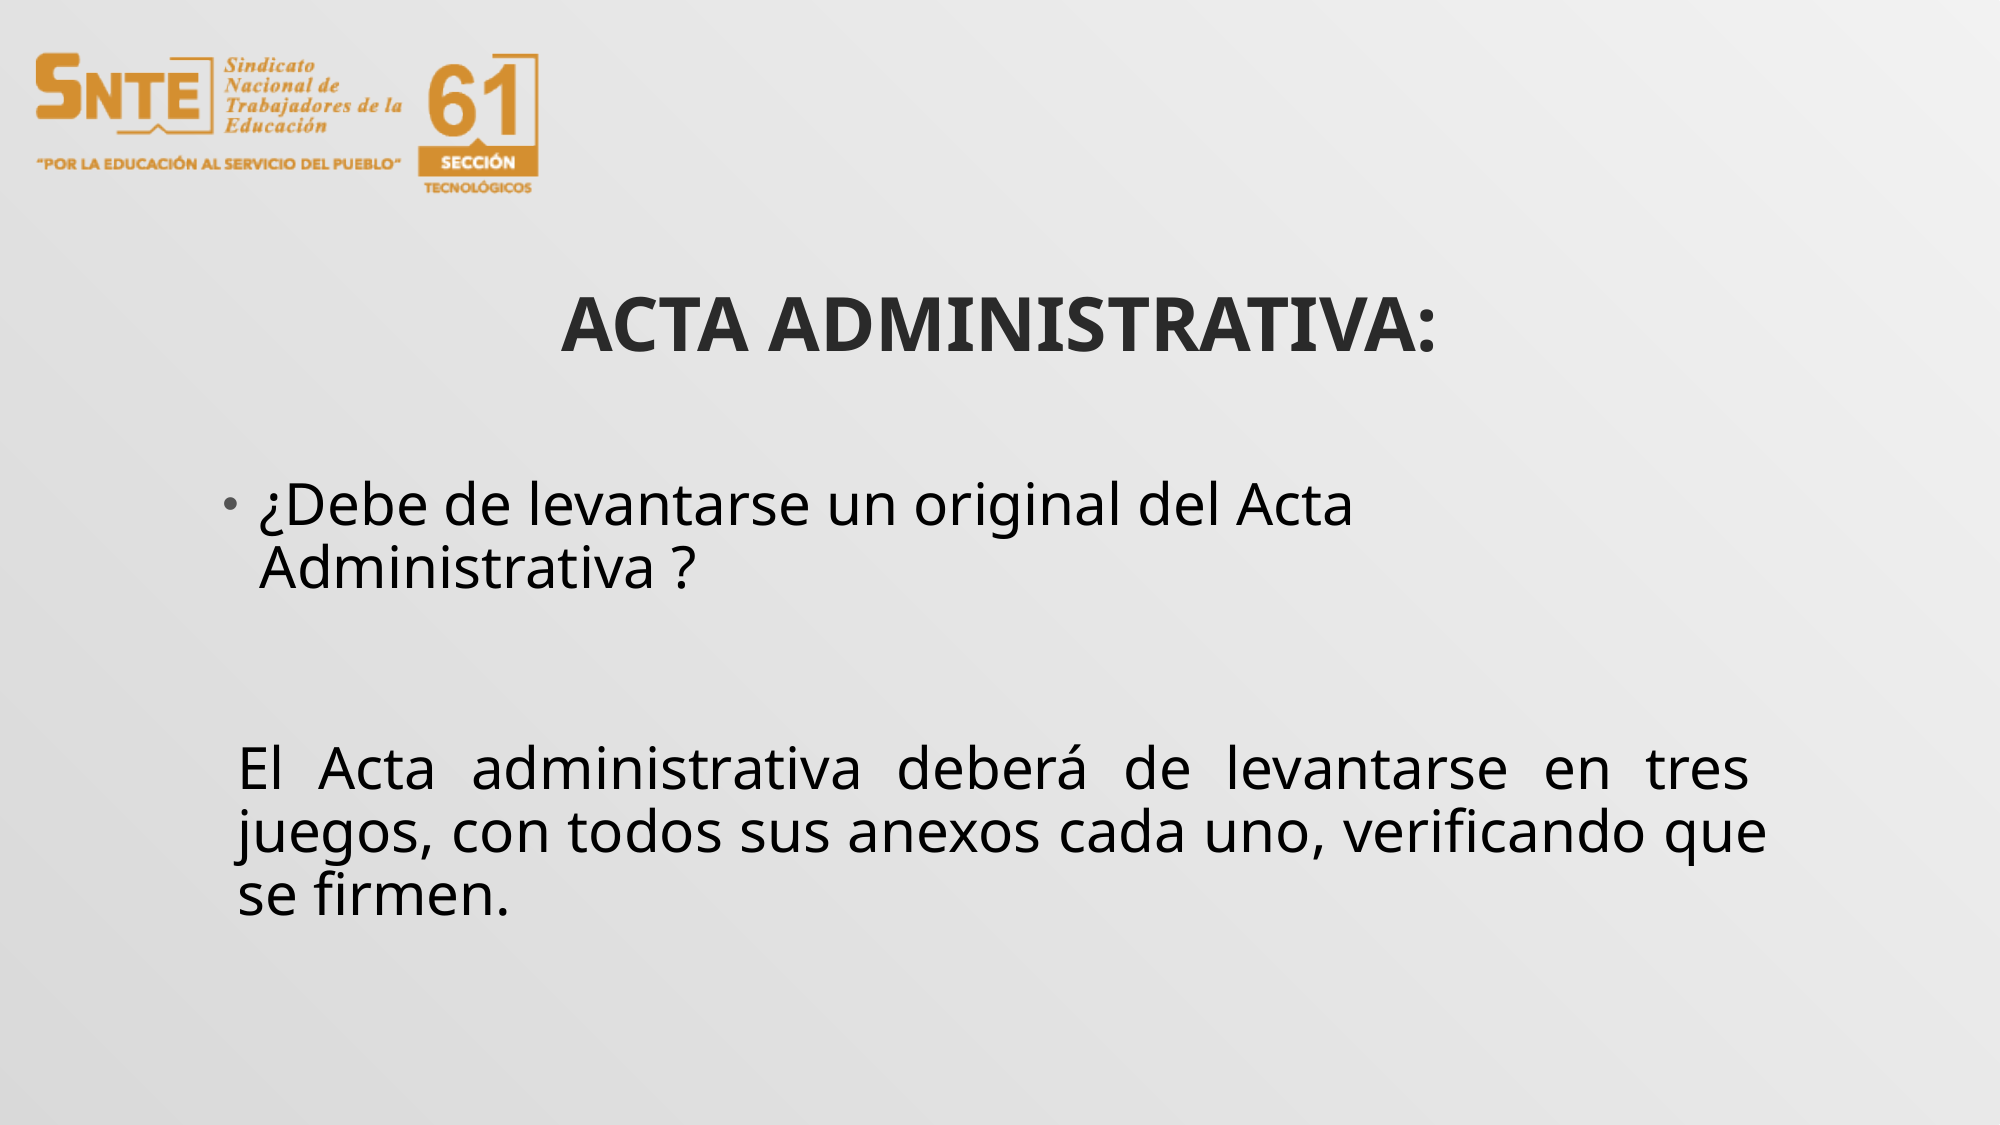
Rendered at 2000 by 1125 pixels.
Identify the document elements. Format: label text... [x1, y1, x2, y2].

picture [19, 18, 552, 207]
title ACTA ADMINISTRATIVA: [199, 158, 1800, 376]
list ¿Debe de levantarse un original del Acta Administrativa ? El Acta administrativa deberá de levantarse en tres juegos, con todos sus anexos cada uno, verificando que se firmen. [199, 468, 1800, 967]
